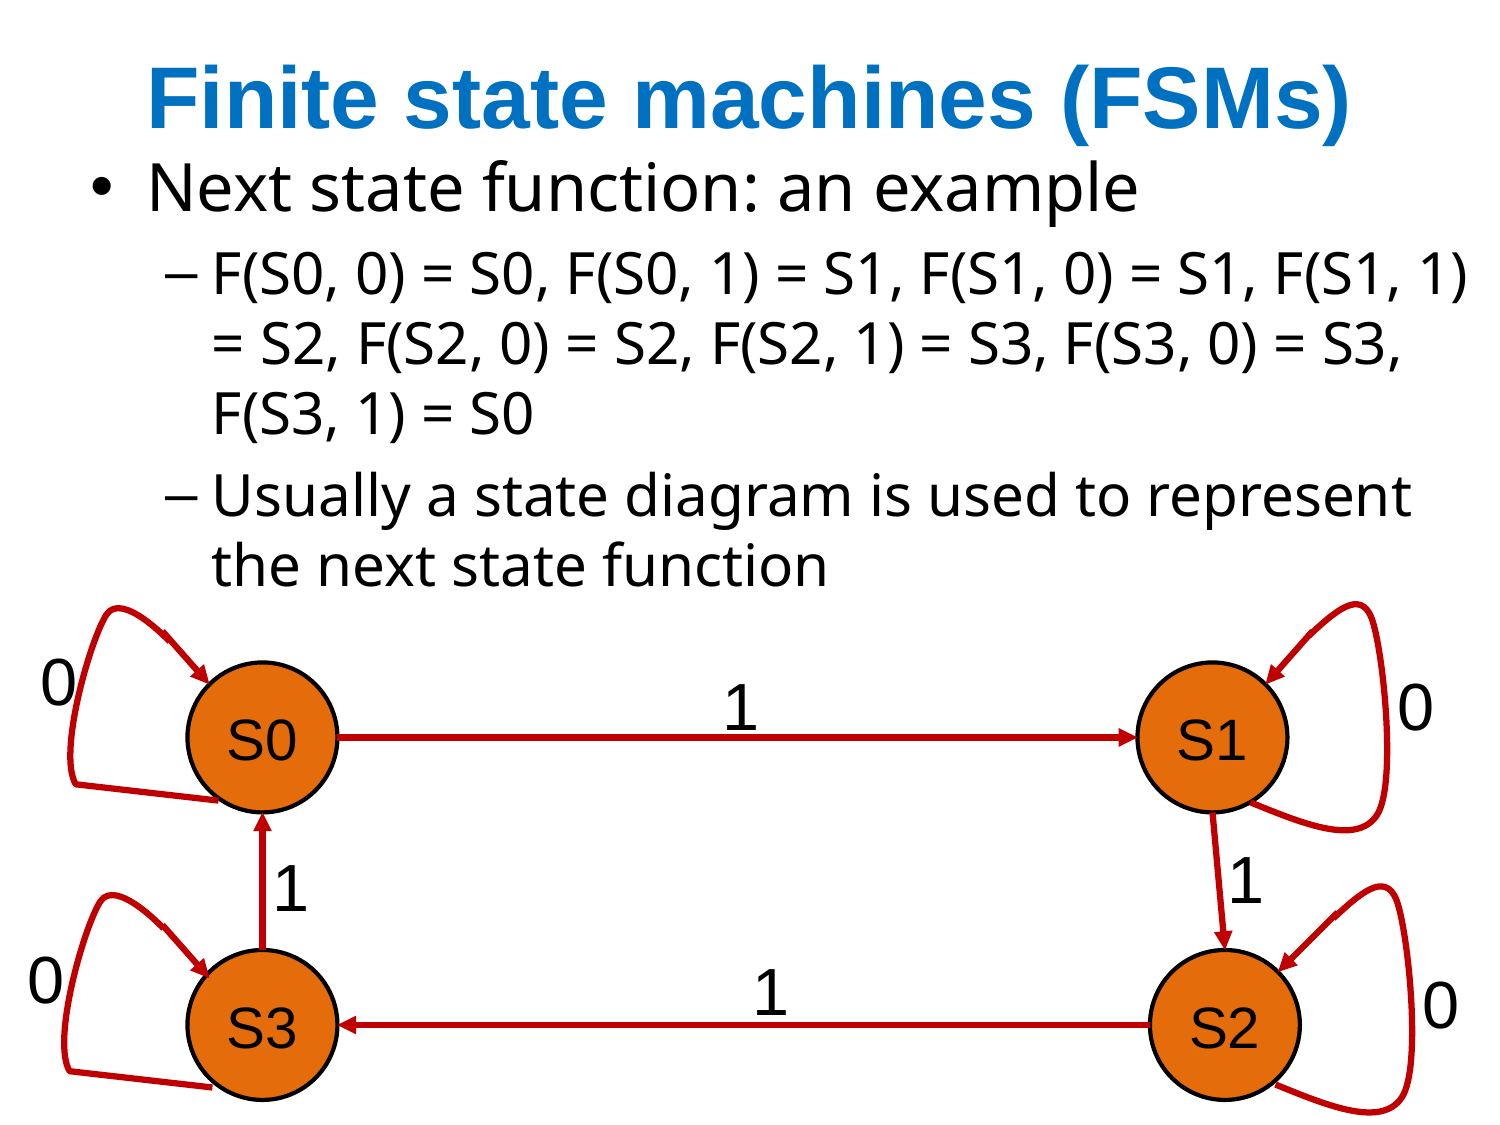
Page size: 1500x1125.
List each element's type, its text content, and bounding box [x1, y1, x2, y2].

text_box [1212, 812, 1226, 951]
list Next state function: an example F(S0, 0) = S0, F(S0, 1) = S1, F(S1, 0) = S1, F(S1, 1) = S2, F(S2, 0) = S2, F(S2, 1) = S3, F(S3, 0) = S3, F(S3, 1) = S0 Usually a state diagram is used to represent the next state function [75, 137, 1500, 1125]
text_box 0 [1407, 954, 1475, 1049]
text_box 0 [12, 928, 80, 1024]
text_box 1 [737, 941, 805, 1024]
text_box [1265, 630, 1313, 685]
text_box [162, 924, 210, 979]
text_box 1 [266, 837, 325, 933]
title Finite state machines (FSMs) [0, 0, 1500, 188]
text_box S0 [191, 660, 340, 815]
text_box S3 [188, 947, 340, 1103]
text_box 1 [707, 656, 775, 736]
text_box S2 [1147, 947, 1301, 1103]
text_box 0 [25, 631, 93, 726]
text_box 0 [1382, 656, 1450, 751]
text_box [68, 606, 219, 803]
text_box 1 [1229, 829, 1280, 924]
text_box 1 [707, 746, 775, 751]
text_box [62, 892, 213, 1090]
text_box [1277, 912, 1338, 973]
text_box [1249, 602, 1390, 833]
text_box S1 [1135, 660, 1283, 815]
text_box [162, 630, 210, 685]
text_box [1274, 884, 1414, 1115]
